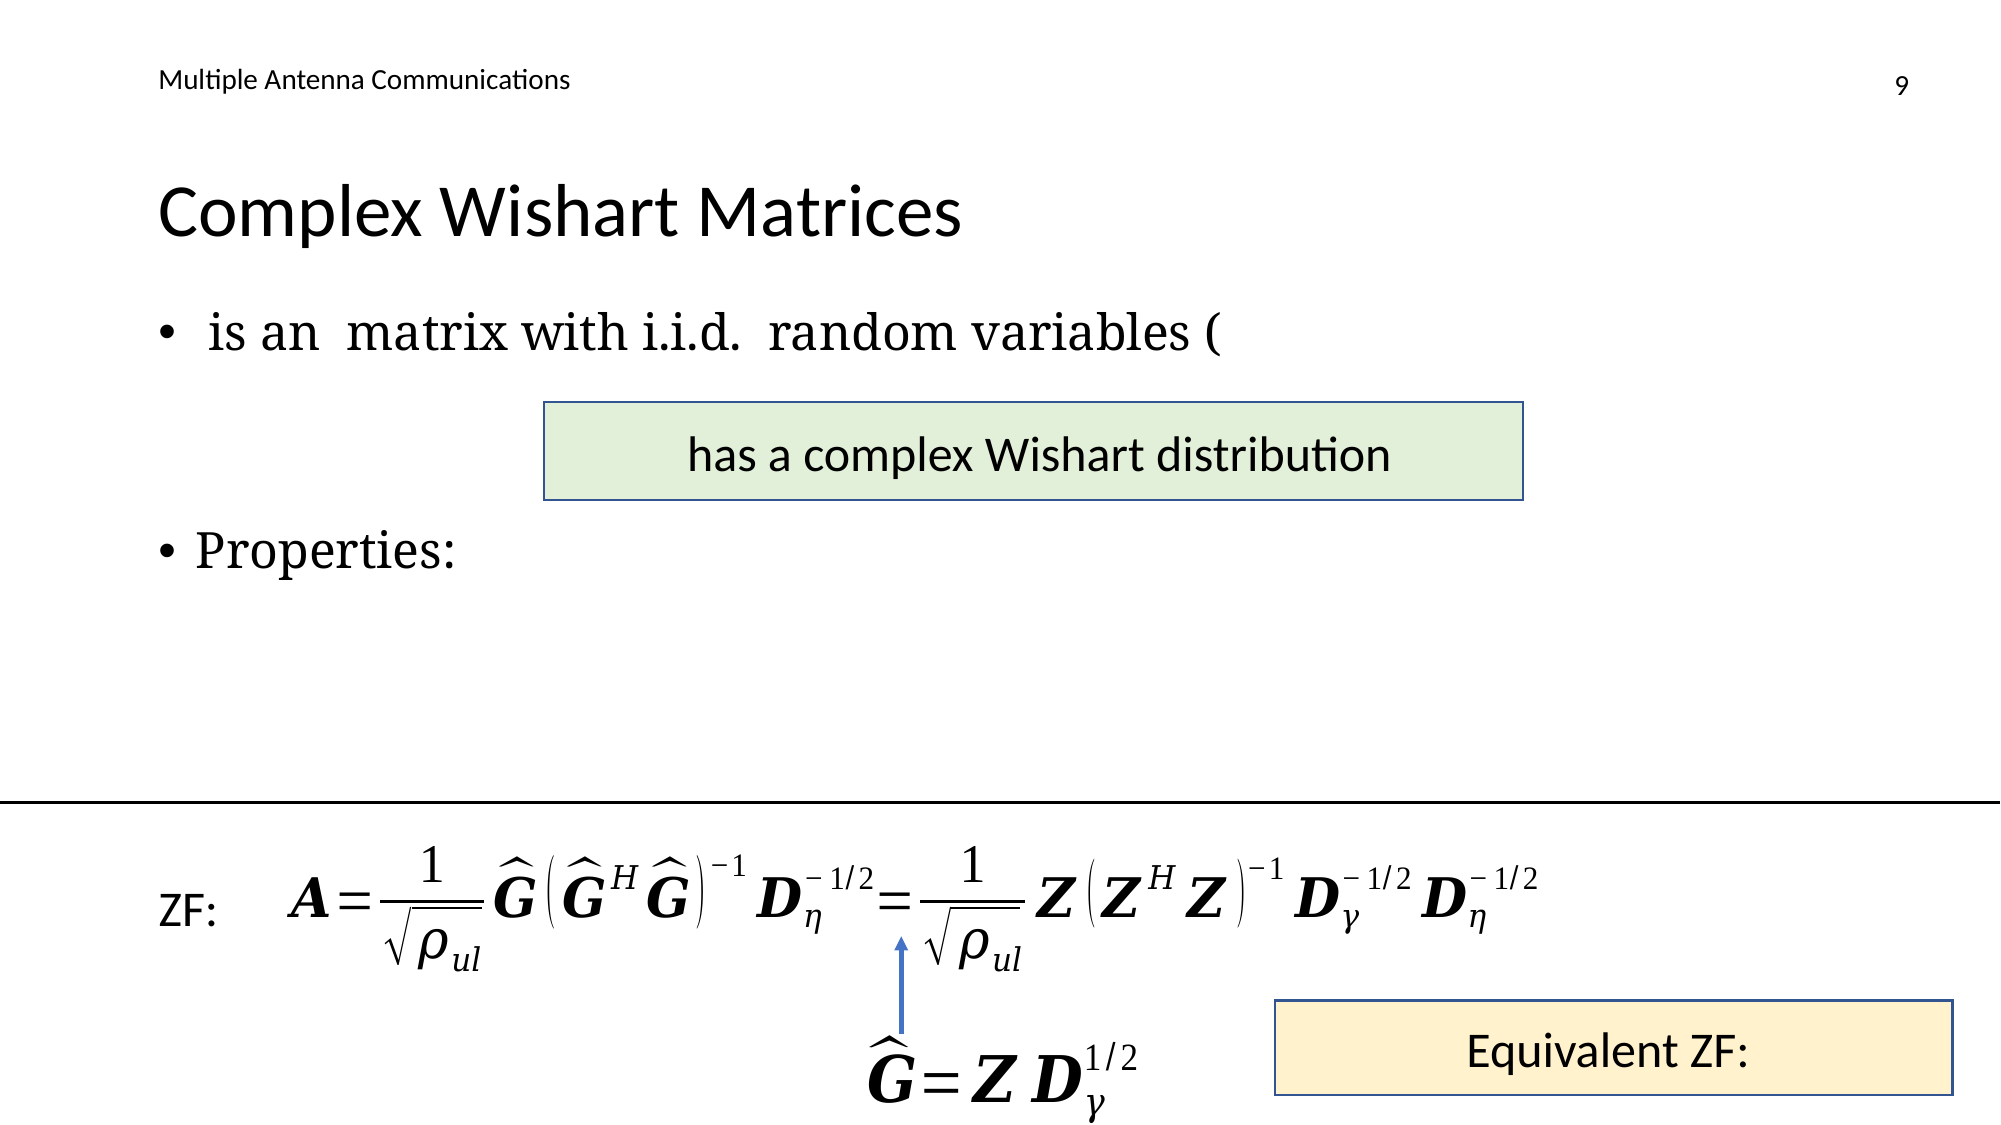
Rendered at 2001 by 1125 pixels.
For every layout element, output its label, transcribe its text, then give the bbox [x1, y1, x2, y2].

title Complex Wishart Matrices [143, 163, 1924, 301]
slide_number 9 [1802, 59, 1924, 103]
footer Multiple Antenna Communications [143, 59, 1484, 103]
text_box ZF: [143, 868, 234, 944]
